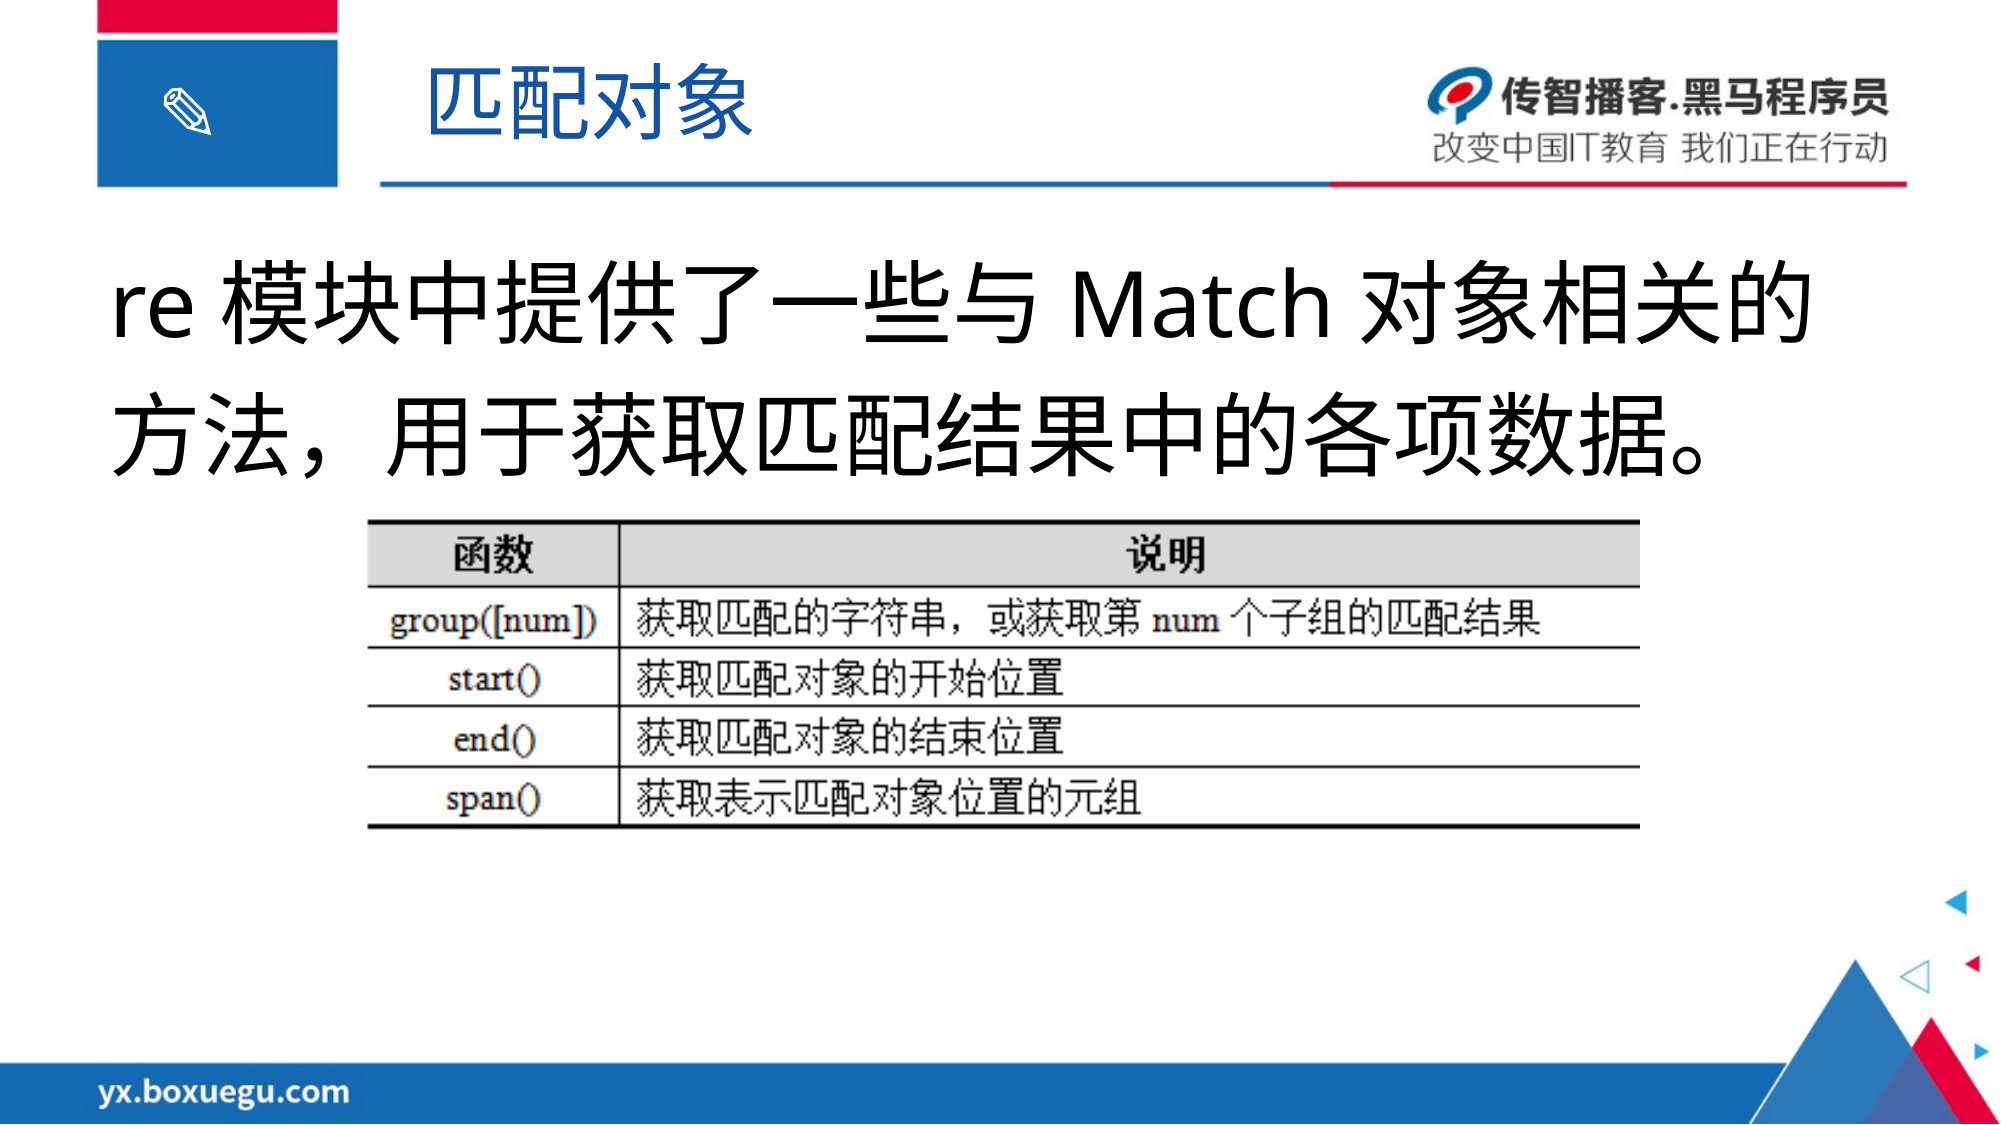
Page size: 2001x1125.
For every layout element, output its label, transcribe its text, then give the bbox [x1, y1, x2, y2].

text_box re模块中提供了一些与Match对象相关的方法，用于获取匹配结果中的各项数据。 [94, 216, 1912, 496]
text_box 匹配对象 [409, 43, 1292, 158]
picture [0, 0, 2000, 1124]
